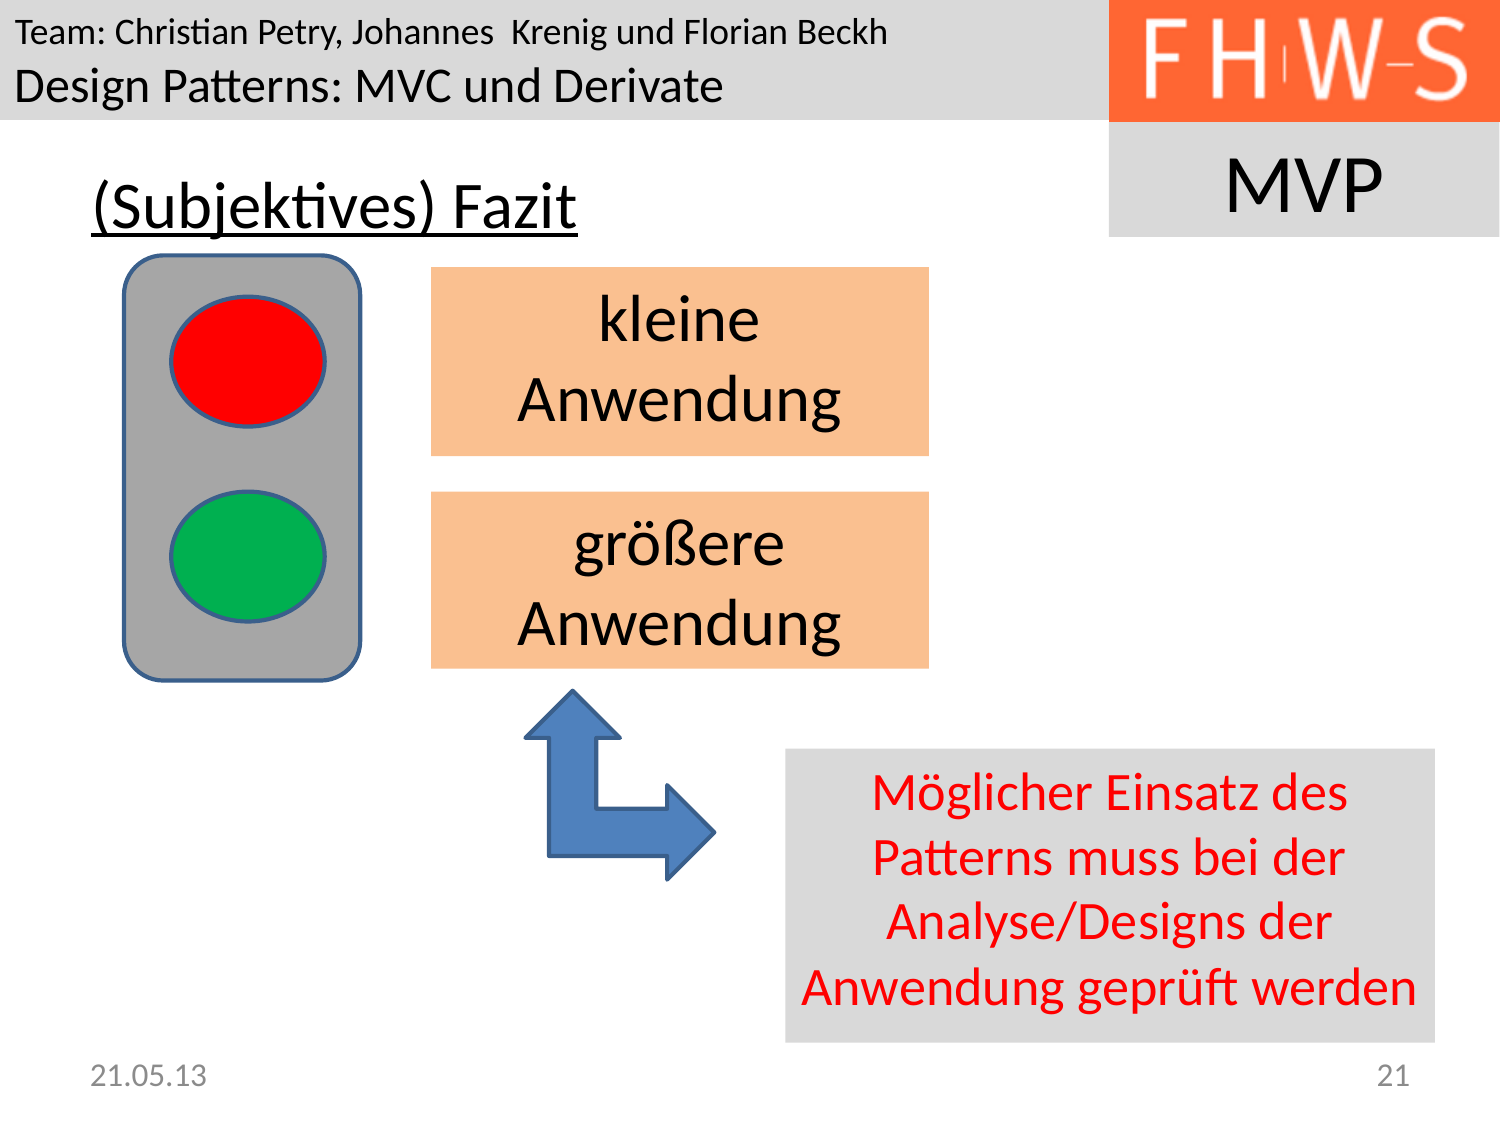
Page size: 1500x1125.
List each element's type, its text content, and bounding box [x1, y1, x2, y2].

text_box [171, 296, 325, 427]
text_box (Subjektives) Fazit [76, 125, 1427, 279]
picture [1109, 0, 1500, 122]
text_box [525, 690, 715, 880]
text_box größere Anwendung [431, 491, 929, 669]
text_box 21.05.13 [74, 1042, 425, 1103]
text_box 21 [1074, 1043, 1425, 1103]
text_box [171, 491, 325, 622]
text_box kleine Anwendung [431, 267, 929, 457]
text_box Möglicher Einsatz des Patterns muss bei der Analyse/Designs der Anwendung geprüft werden [785, 748, 1435, 1043]
text_box [124, 255, 361, 681]
